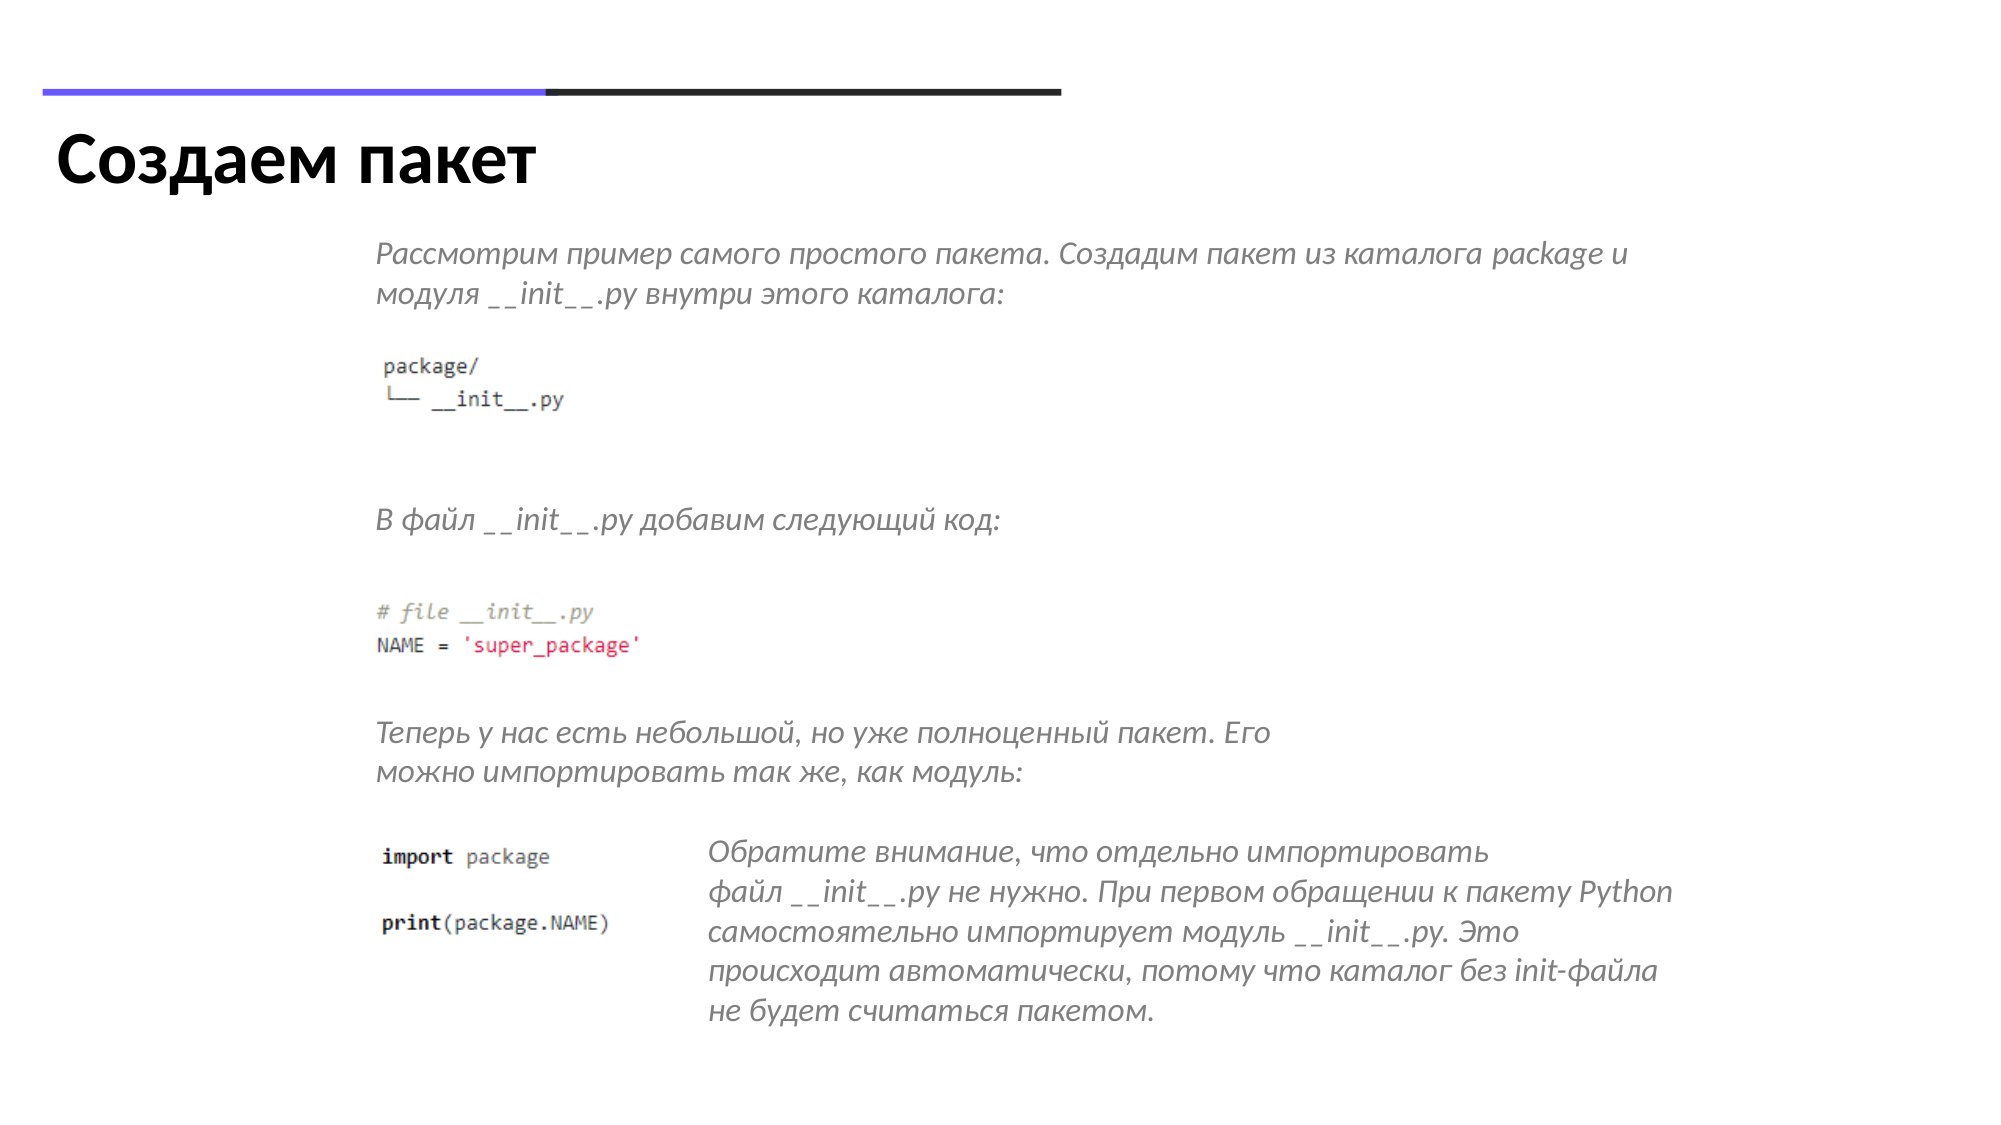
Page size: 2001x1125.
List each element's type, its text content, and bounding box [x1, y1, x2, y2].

picture [360, 819, 964, 963]
text_box В файл __init__.py добавим следующий код: [360, 488, 1026, 545]
text_box Рассмотрим пример самого простого пакета. Создадим пакет из каталога package и модуля __init__.py внутри этого каталога: [360, 223, 1674, 319]
text_box Обратите внимание, что отдельно импортировать файл __init__.py не нужно. При первом обращении к пакету Python самостоятельно импортирует модуль __init__.py. Это происходит автоматически, потому что каталог без init-файла не будет считаться пакетом. [692, 820, 1710, 1038]
text_box [42, 88, 545, 96]
text_box [545, 88, 1062, 96]
text_box Теперь у нас есть небольшой, но уже полноценный пакет. Его можно импортировать так же, как модуль: [360, 702, 1361, 799]
picture [360, 578, 947, 681]
picture [360, 330, 805, 430]
title Создаем пакет [42, 102, 1104, 216]
